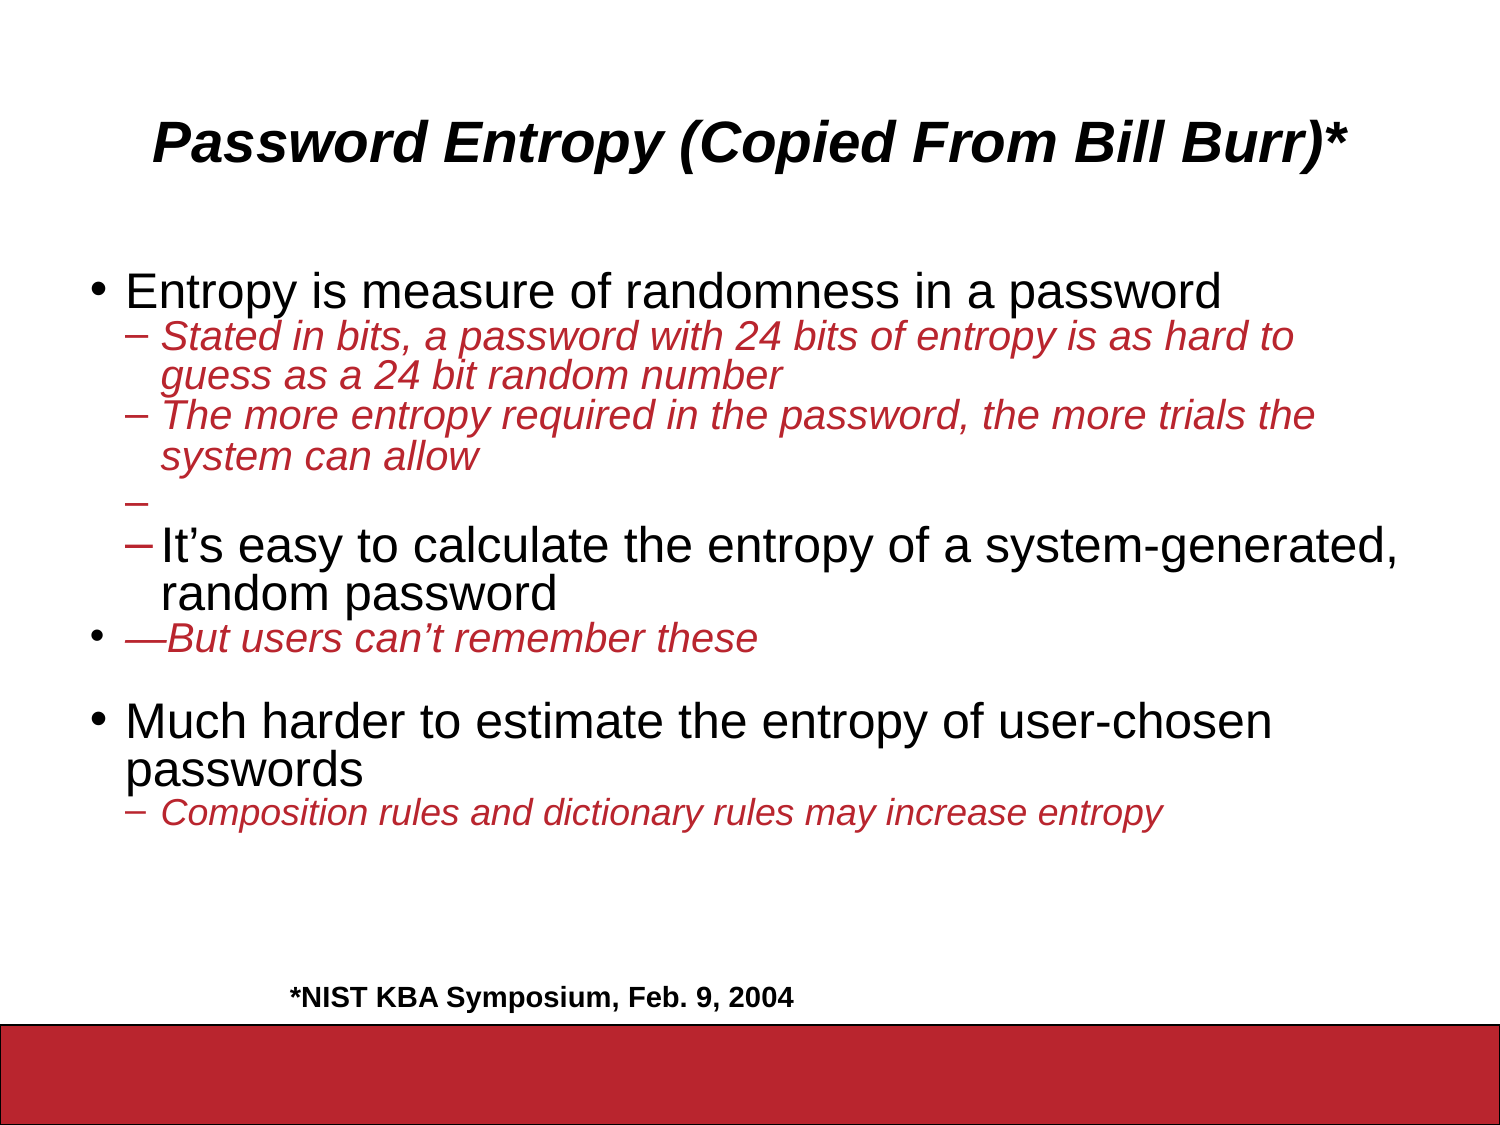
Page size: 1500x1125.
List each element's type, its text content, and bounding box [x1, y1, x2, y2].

text_box Password Entropy (Copied From Bill Burr)* [74, 45, 1425, 233]
text_box *NIST KBA Symposium, Feb. 9, 2004 [274, 970, 809, 1022]
text_box Entropy is measure of randomness in a password Stated in bits, a password with 24 bits of entropy is as hard to guess as a 24 bit random number The more entropy required in the password, the more trials the system can allow It’s easy to calculate the entropy of a system-generated, random password —But users can’t remember these Much harder to estimate the entropy of user-chosen passwords Composition rules and dictionary rules may increase entropy [74, 262, 1425, 1005]
